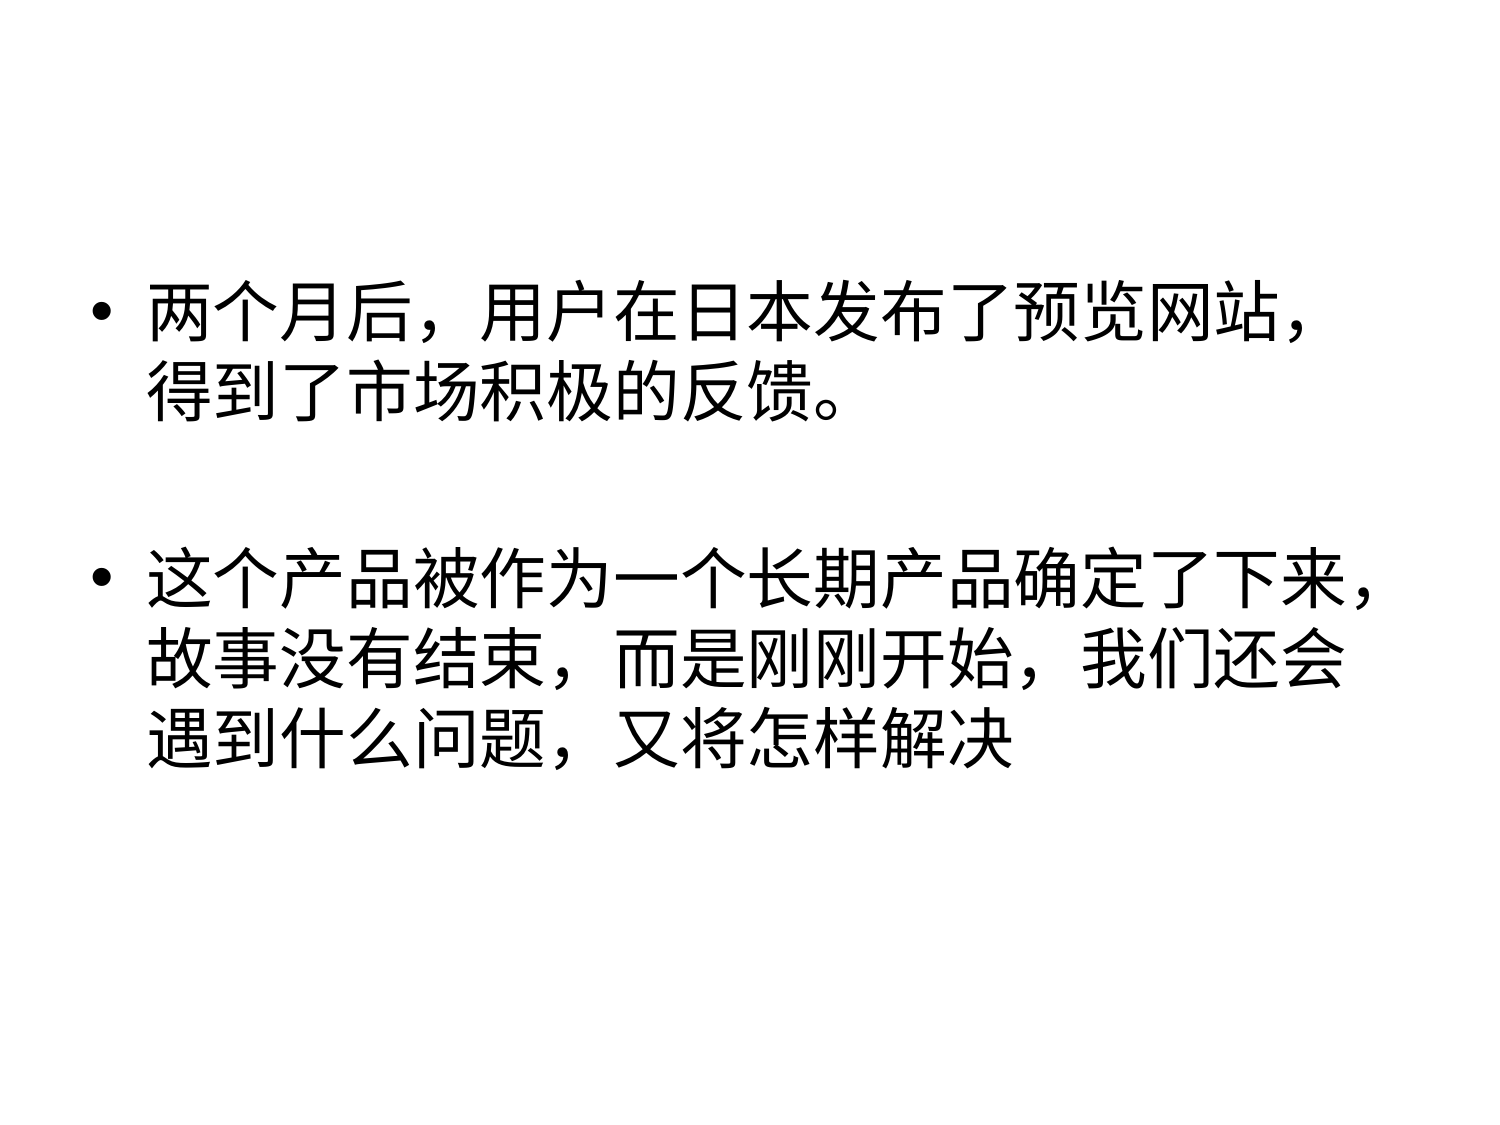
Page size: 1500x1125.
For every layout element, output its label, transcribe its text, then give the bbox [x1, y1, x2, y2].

list 两个月后，用户在日本发布了预览网站，得到了市场积极的反馈。 这个产品被作为一个长期产品确定了下来，故事没有结束，而是刚刚开始，我们还会遇到什么问题，又将怎样解决 [75, 262, 1425, 1005]
